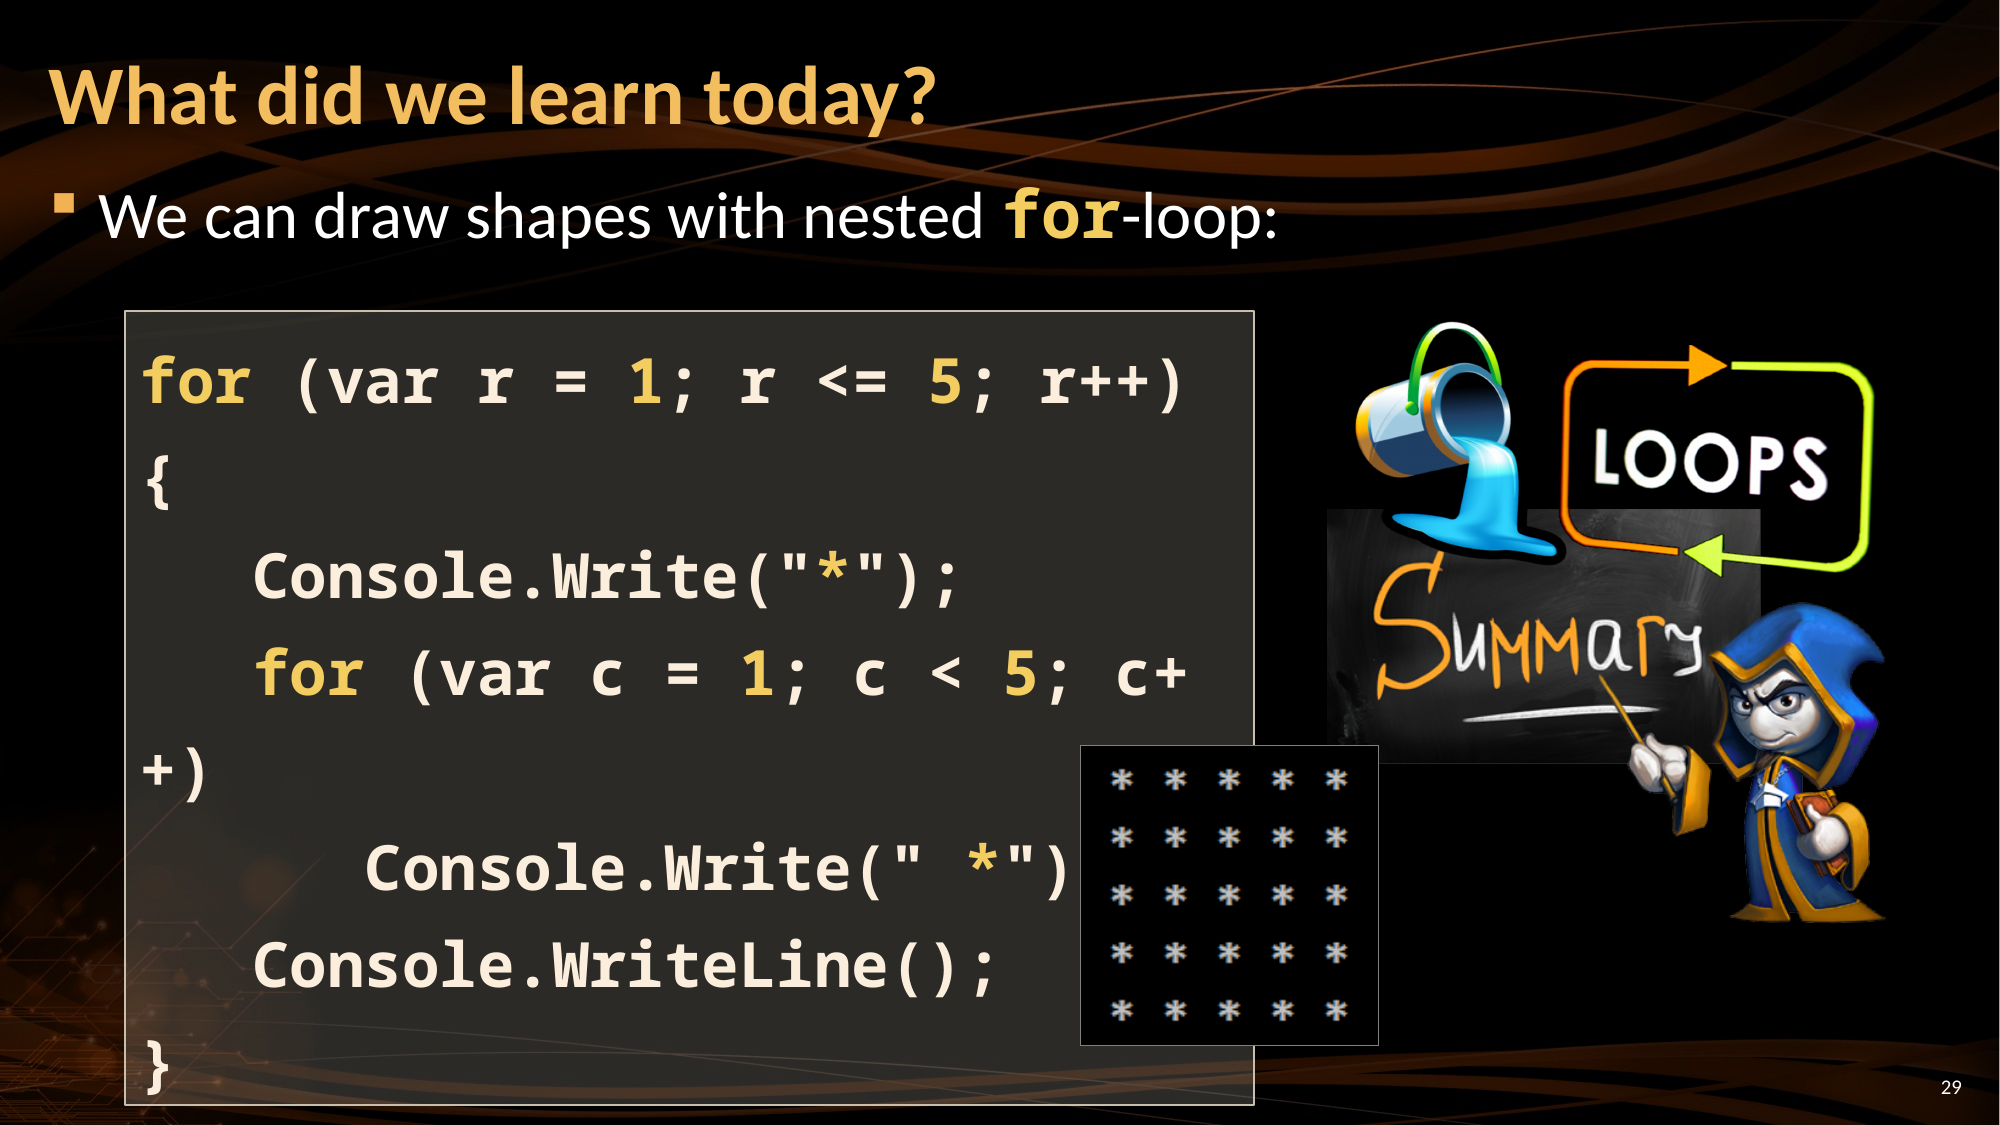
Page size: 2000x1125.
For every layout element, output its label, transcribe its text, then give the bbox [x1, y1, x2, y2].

slide_number 29 [1897, 1080, 1968, 1103]
list We can draw shapes with nested for-loop: [31, 166, 1968, 1080]
title What did we learn today? [30, 6, 1602, 189]
picture [0, 0, 2000, 1125]
text_box for (var r = 1; r <= 5; r++) { Console.Write("*"); for (var c = 1; c < 5; c++) Console.Write(" *"); Console.WriteLine(); } [124, 311, 1255, 1105]
